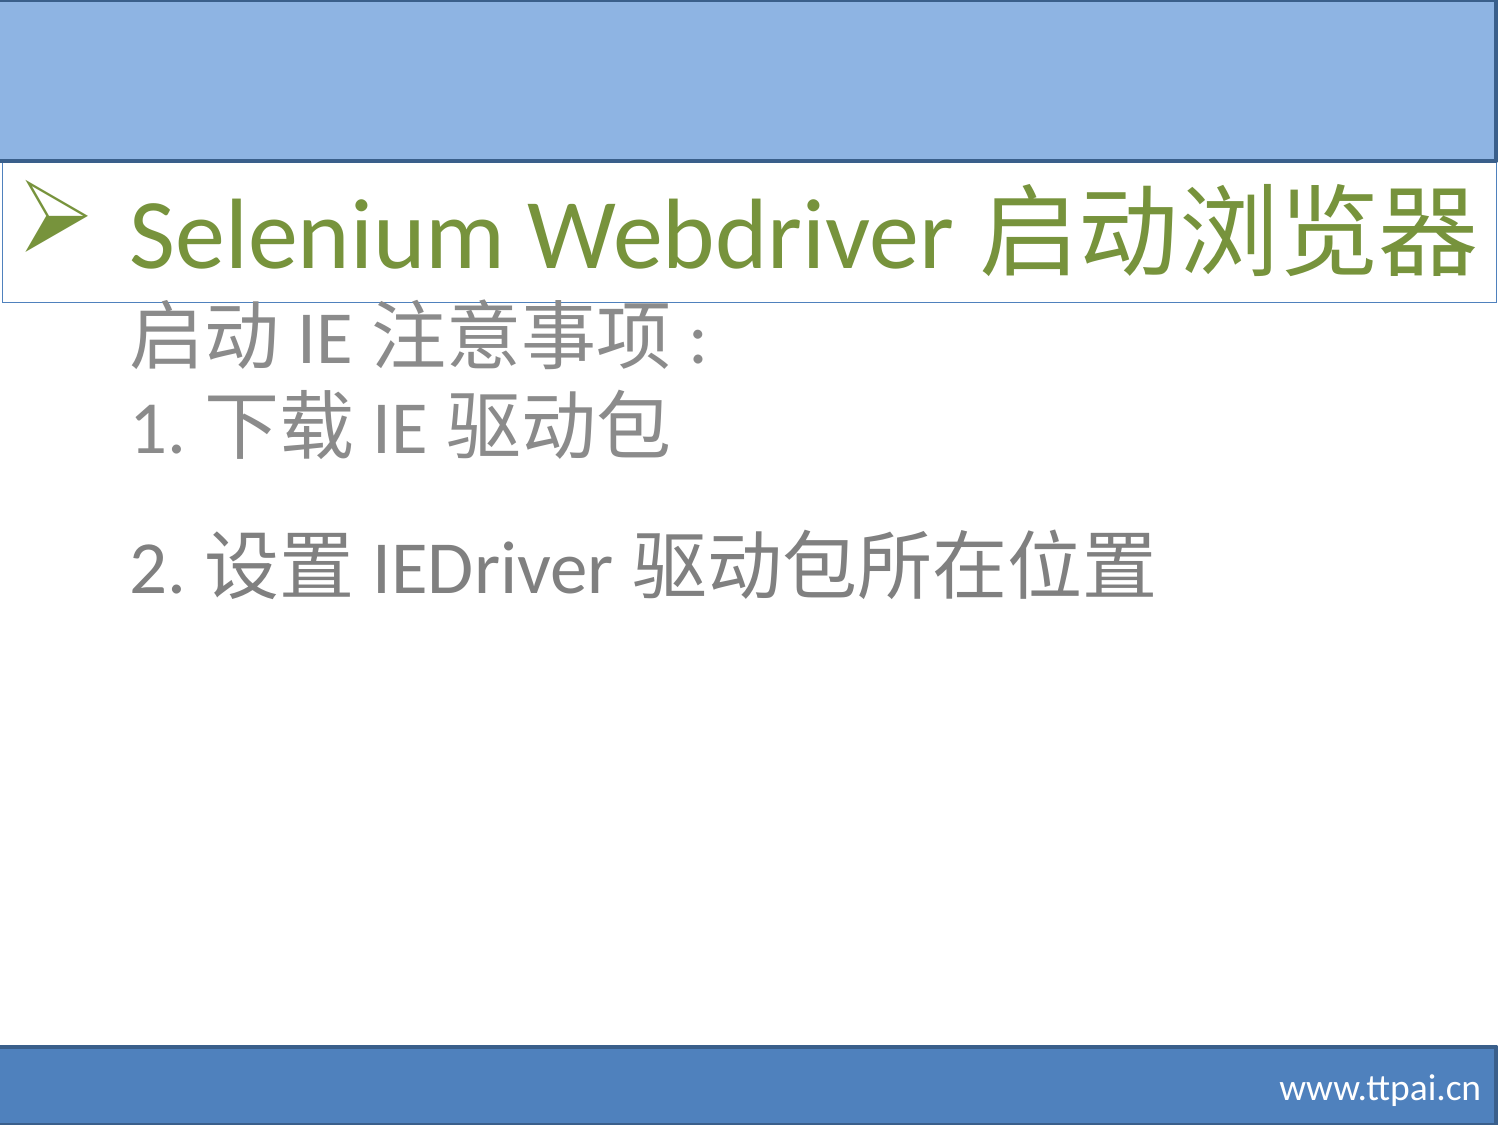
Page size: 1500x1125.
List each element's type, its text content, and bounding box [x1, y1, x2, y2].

text_box [0, 0, 1498, 163]
text_box www.ttpai.cn [0, 1045, 1498, 1125]
subtitle Selenium Webdriver启动浏览器 启动IE注意事项: 1.下载IE驱动包 2.设置IEDriver驱动包所在位置 [2, 163, 1497, 303]
